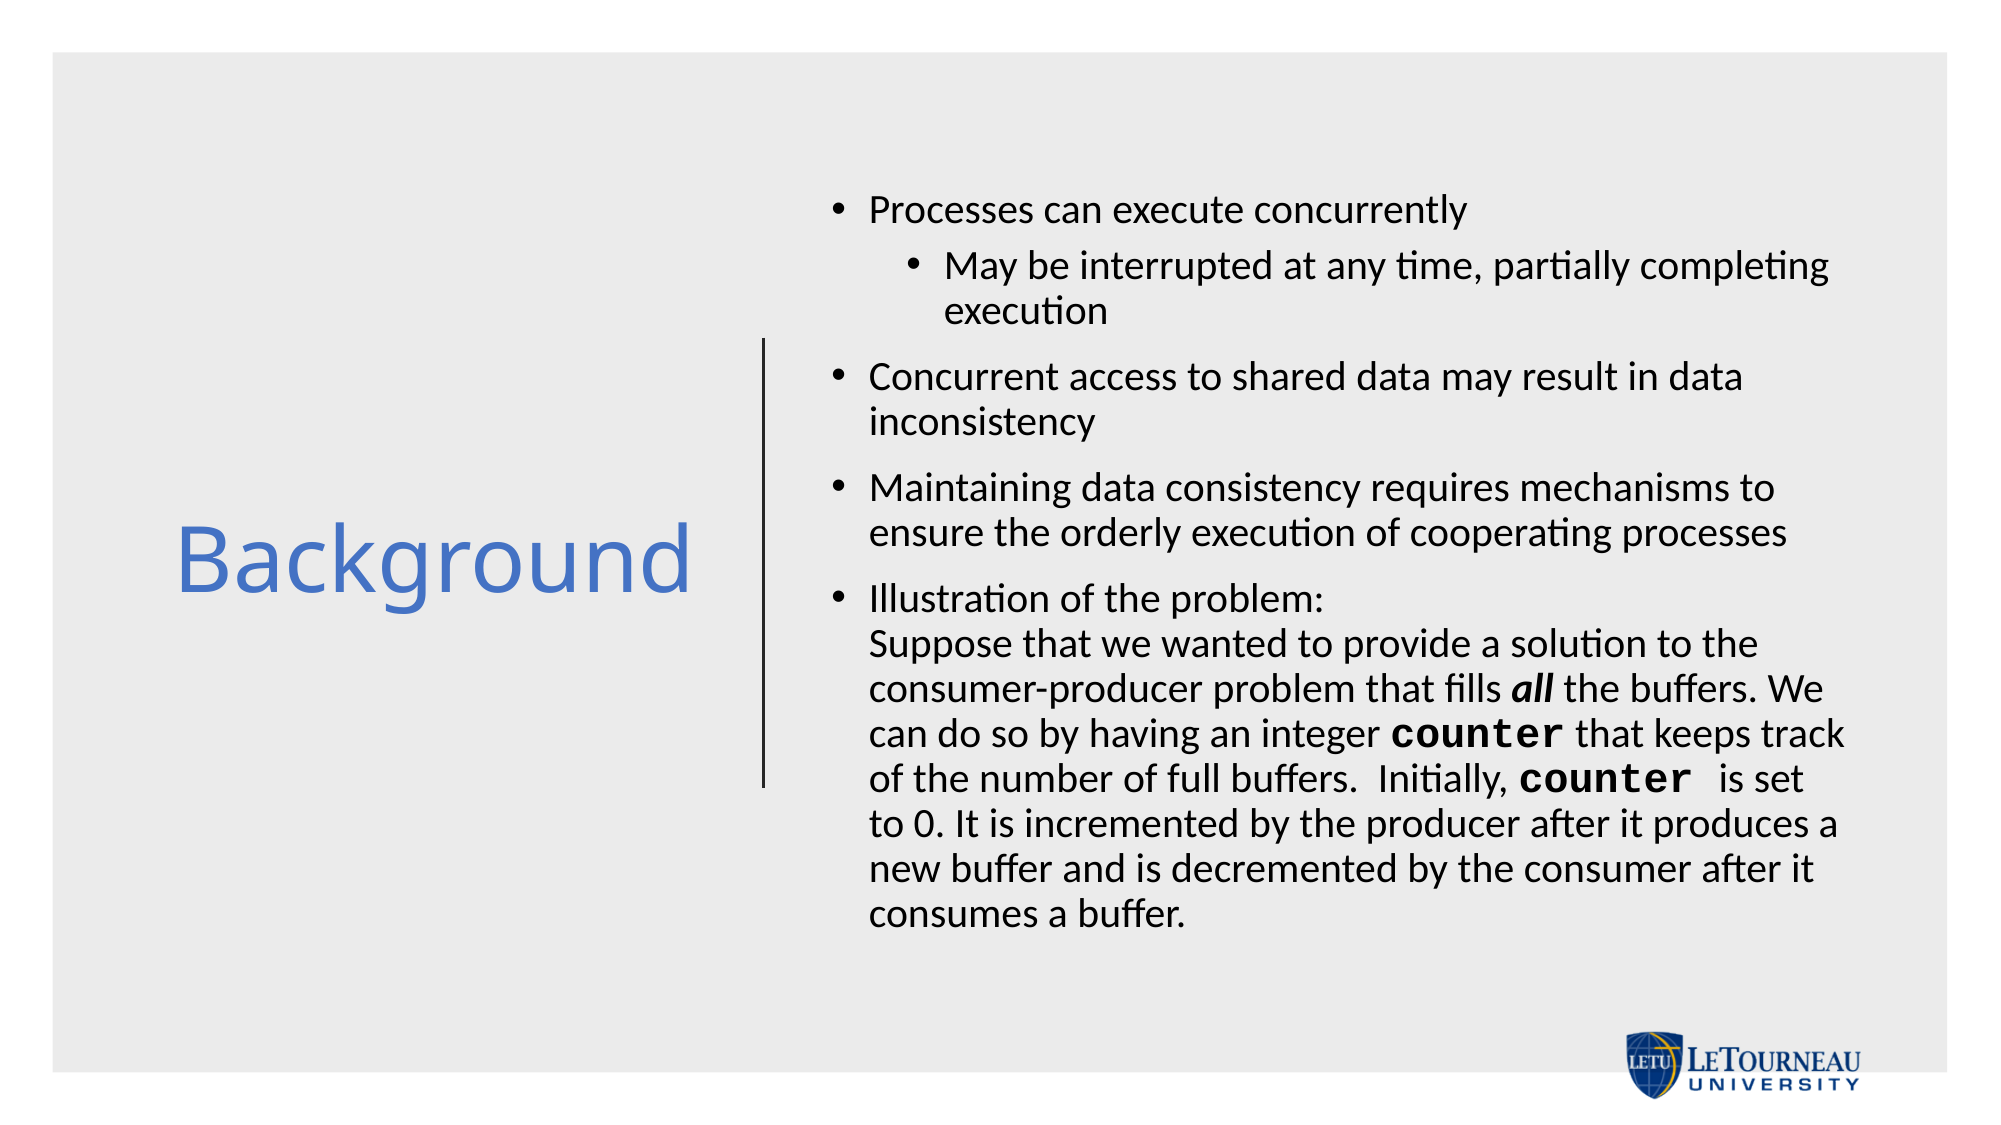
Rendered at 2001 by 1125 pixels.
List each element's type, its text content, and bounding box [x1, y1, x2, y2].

title Background [137, 158, 711, 967]
list Processes can execute concurrently May be interrupted at any time, partially completing execution Concurrent access to shared data may result in data inconsistency Maintaining data consistency requires mechanisms to ensure the orderly execution of cooperating processes Illustration of the problem: Suppose that we wanted to provide a solution to the consumer-producer problem that fills all the buffers. We can do so by having an integer counter that keeps track of the number of full buffers. Initially, counter is set to 0. It is incremented by the producer after it produces a new buffer and is decremented by the consumer after it consumes a buffer. [816, 158, 1863, 967]
text_box [52, 51, 1948, 1073]
picture [1623, 1073, 1863, 1105]
